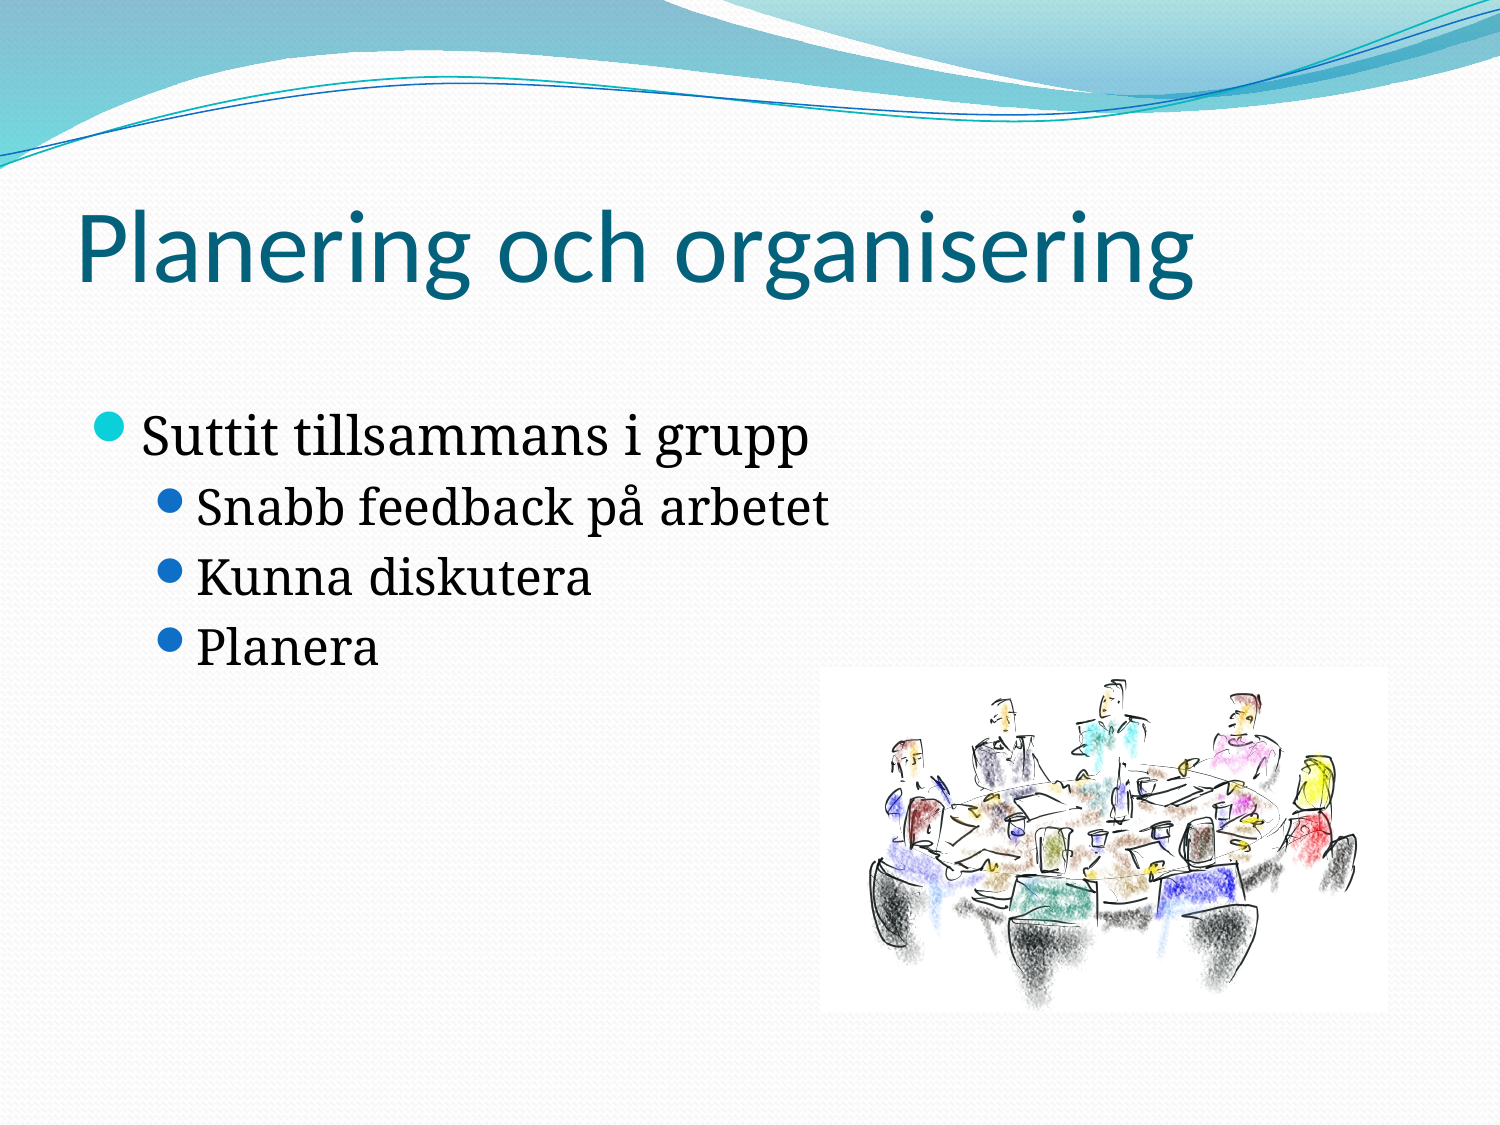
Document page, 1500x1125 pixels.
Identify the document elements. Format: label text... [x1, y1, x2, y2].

title Teknisk Demonstration [814, 669, 1394, 1023]
list Suttit tillsammans i grupp Snabb feedback på arbetet Kunna diskutera Planera [75, 317, 1425, 1038]
picture [820, 667, 1388, 1012]
title Planering och organisering [75, 115, 1425, 303]
